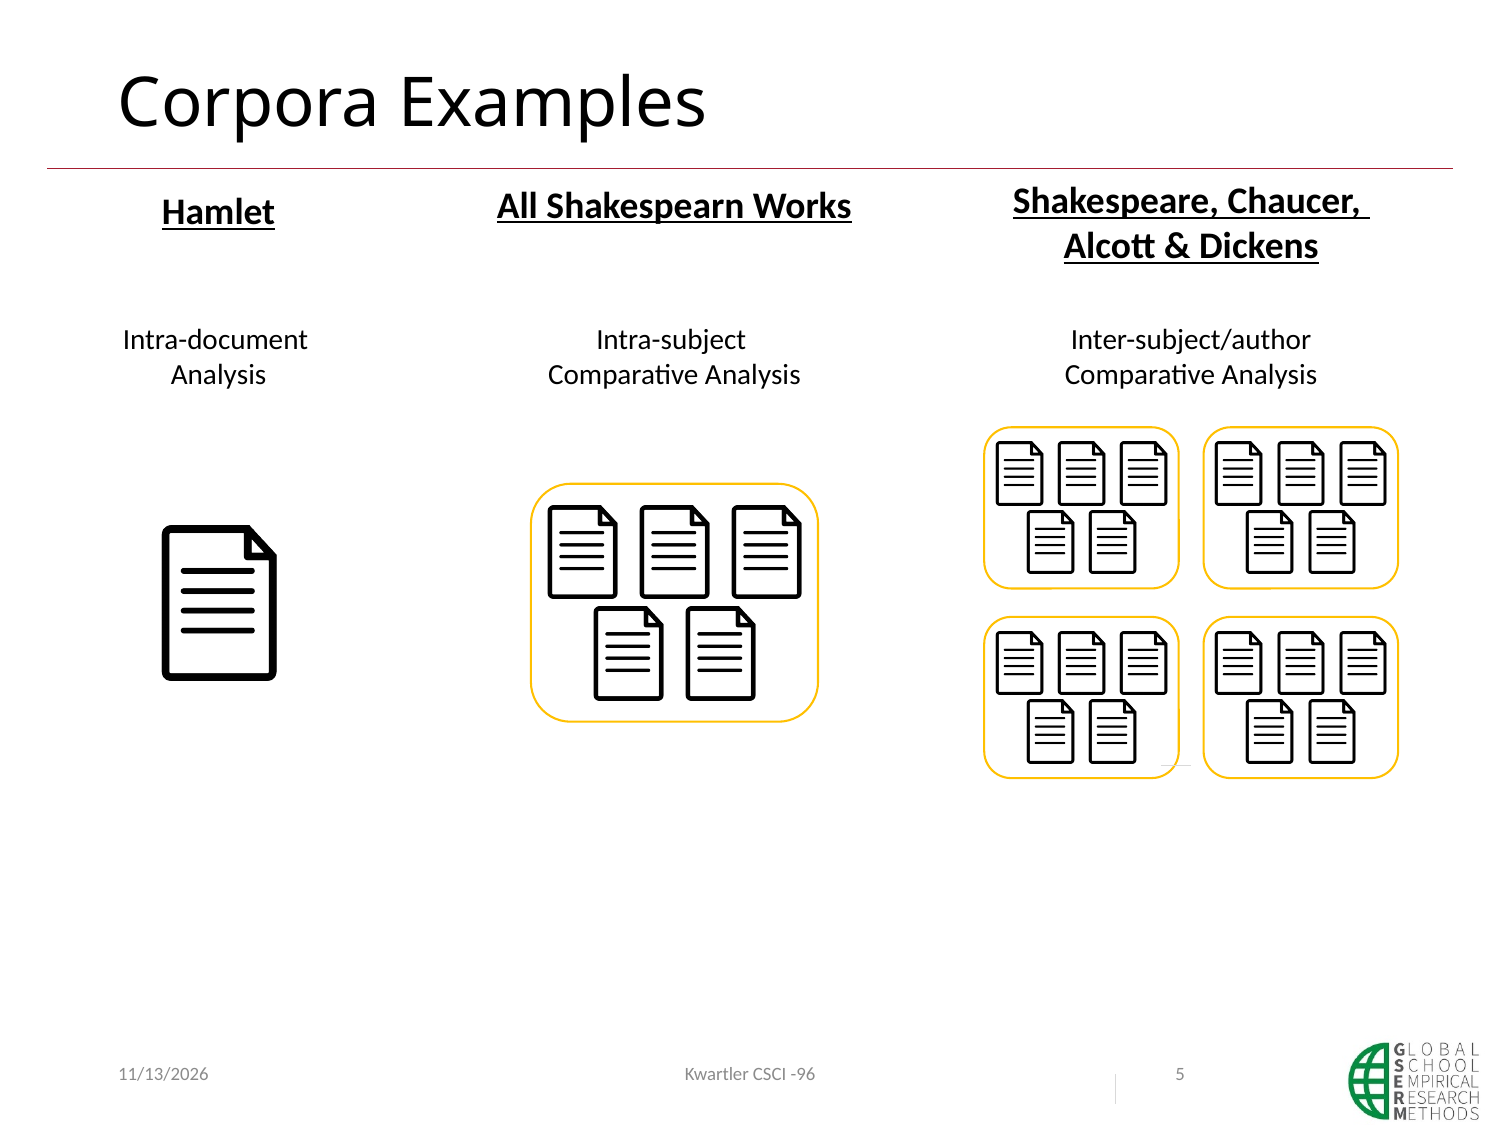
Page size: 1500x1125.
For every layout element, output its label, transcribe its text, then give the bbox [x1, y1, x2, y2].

picture [141, 525, 297, 681]
text_box Intra-subject Comparative Analysis [533, 313, 816, 398]
text_box Kwartler CSCI -96 [496, 1042, 1004, 1103]
text_box Inter-subject/author Comparative Analysis [1049, 313, 1333, 398]
text_box Shakespeare, Chaucer, Alcott & Dickens [997, 169, 1385, 274]
text_box All Shakespearn Works [482, 173, 867, 234]
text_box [984, 427, 1399, 779]
picture [1342, 1035, 1500, 1125]
text_box 5 [1059, 1042, 1200, 1103]
text_box Hamlet [147, 180, 291, 240]
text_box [530, 483, 819, 722]
text_box 6/7/20 [103, 1042, 441, 1103]
title Corpora Examples [103, 59, 1397, 157]
text_box Intra-document Analysis [108, 313, 330, 398]
